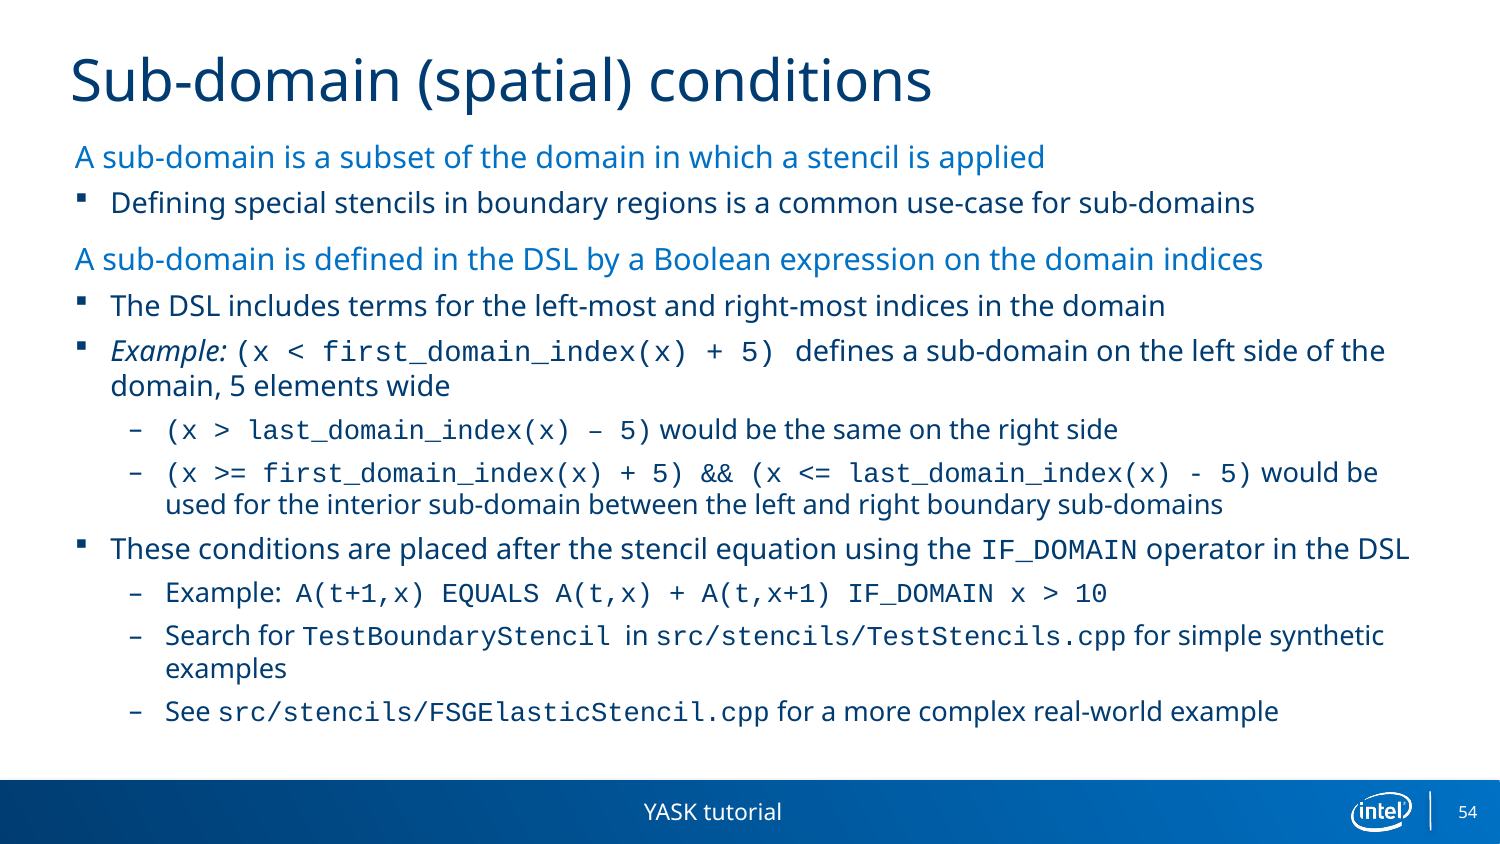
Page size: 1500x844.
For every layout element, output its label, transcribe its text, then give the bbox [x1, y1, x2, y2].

title Sub-domain (spatial) conditions [55, 35, 1425, 123]
slide_number 54 [1127, 791, 1478, 837]
list A sub-domain is a subset of the domain in which a stencil is applied Defining special stencils in boundary regions is a common use-case for sub-domains A sub-domain is defined in the DSL by a Boolean expression on the domain indices The DSL includes terms for the left-most and right-most indices in the domain Example: (x < first_domain_index(x) + 5) defines a sub-domain on the left side of the domain, 5 elements wide (x > last_domain_index(x) – 5) would be the same on the right side (x >= first_domain_index(x) + 5) && (x <= last_domain_index(x) - 5) would be used for the interior sub-domain between the left and right boundary sub-domains These conditions are placed after the stencil equation using the IF_DOMAIN operator in the DSL Example: A(t+1,x) EQUALS A(t,x) + A(t,x+1) IF_DOMAIN x > 10 Search for TestBoundaryStencil in src/stencils/TestStencils.cpp for simple synthetic examples See src/stencils/FSGElasticStencil.cpp for a more complex real-world example [74, 137, 1425, 760]
footer YASK tutorial [439, 789, 988, 835]
